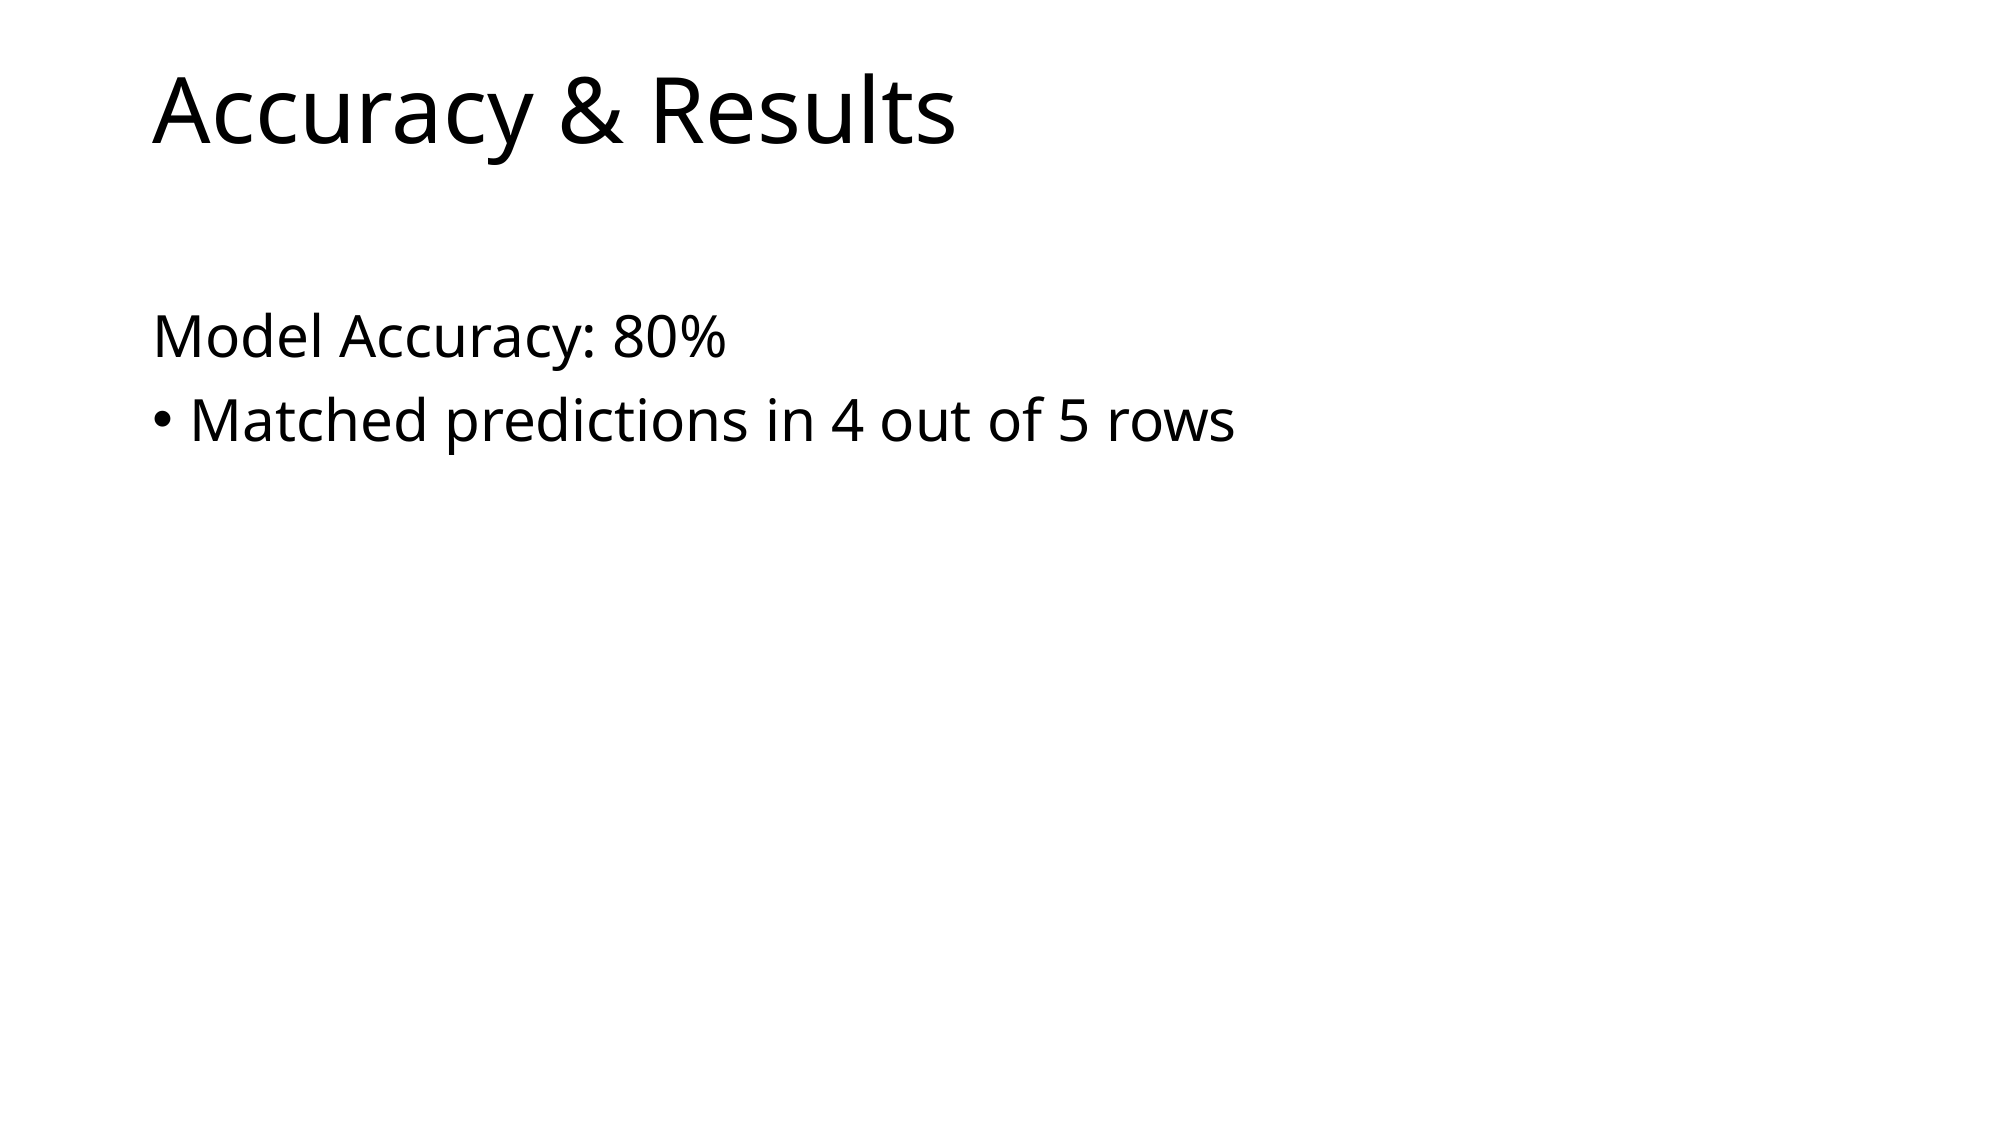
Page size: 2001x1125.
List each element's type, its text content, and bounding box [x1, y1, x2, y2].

list Model Accuracy: 80% Matched predictions in 4 out of 5 rows [137, 299, 1863, 1014]
title Accuracy & Results [137, 59, 1863, 278]
